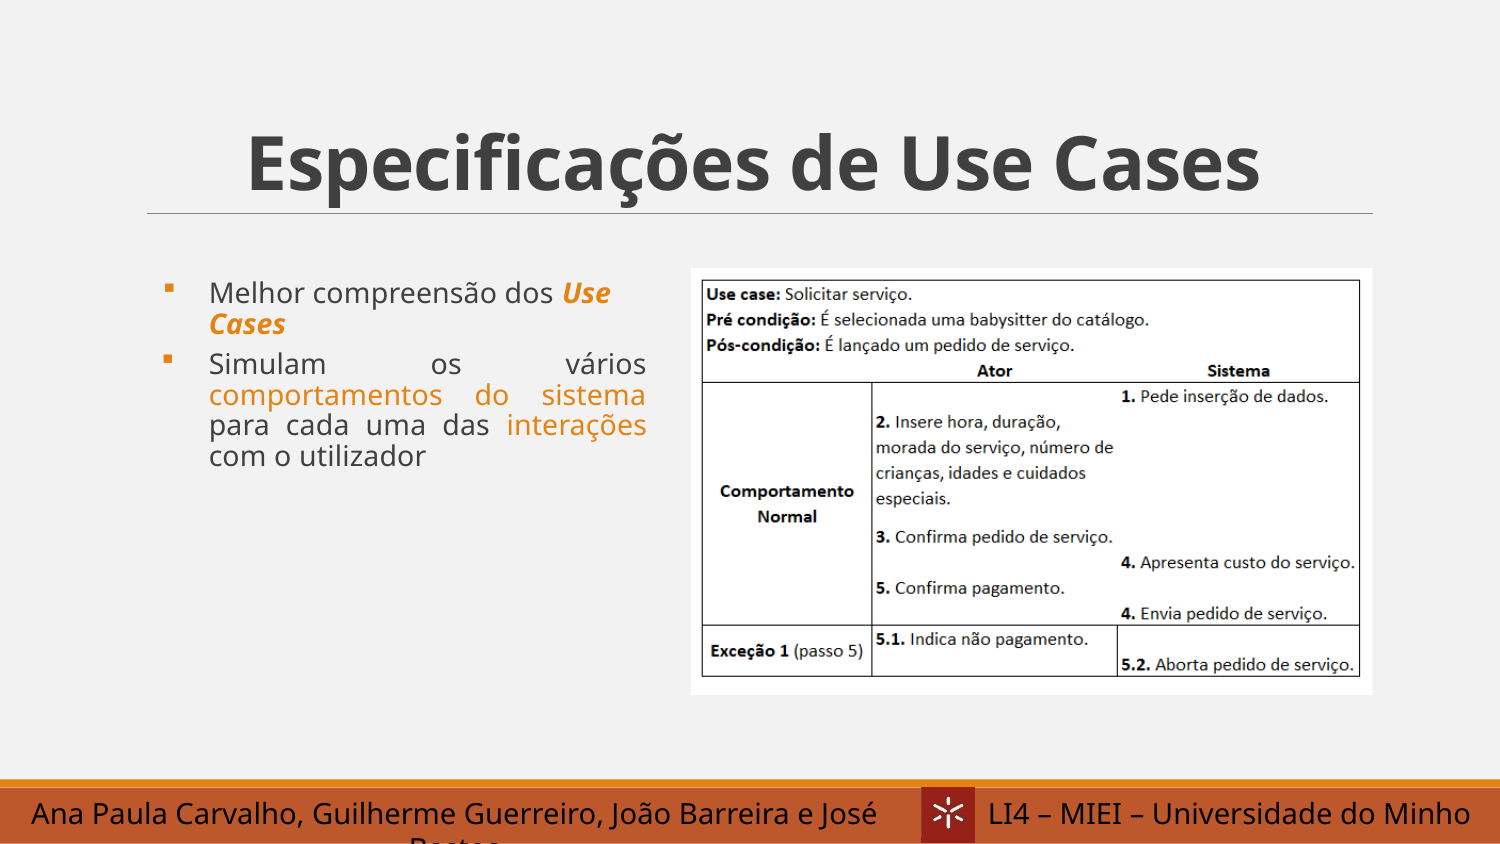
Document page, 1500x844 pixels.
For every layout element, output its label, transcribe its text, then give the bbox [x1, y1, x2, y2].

text_box LI4 – MIEI – Universidade do Minho [981, 787, 1497, 838]
list Melhor compreensão dos Use Cases Simulam os vários comportamentos do sistema para cada uma das interações com o utilizador [127, 270, 648, 482]
title Especificações de Use Cases [135, 35, 1373, 214]
text_box Ana Paula Carvalho, Guilherme Guerreiro, João Barreira e José Bastos [0, 787, 910, 844]
picture [921, 787, 975, 844]
picture [690, 267, 1373, 696]
